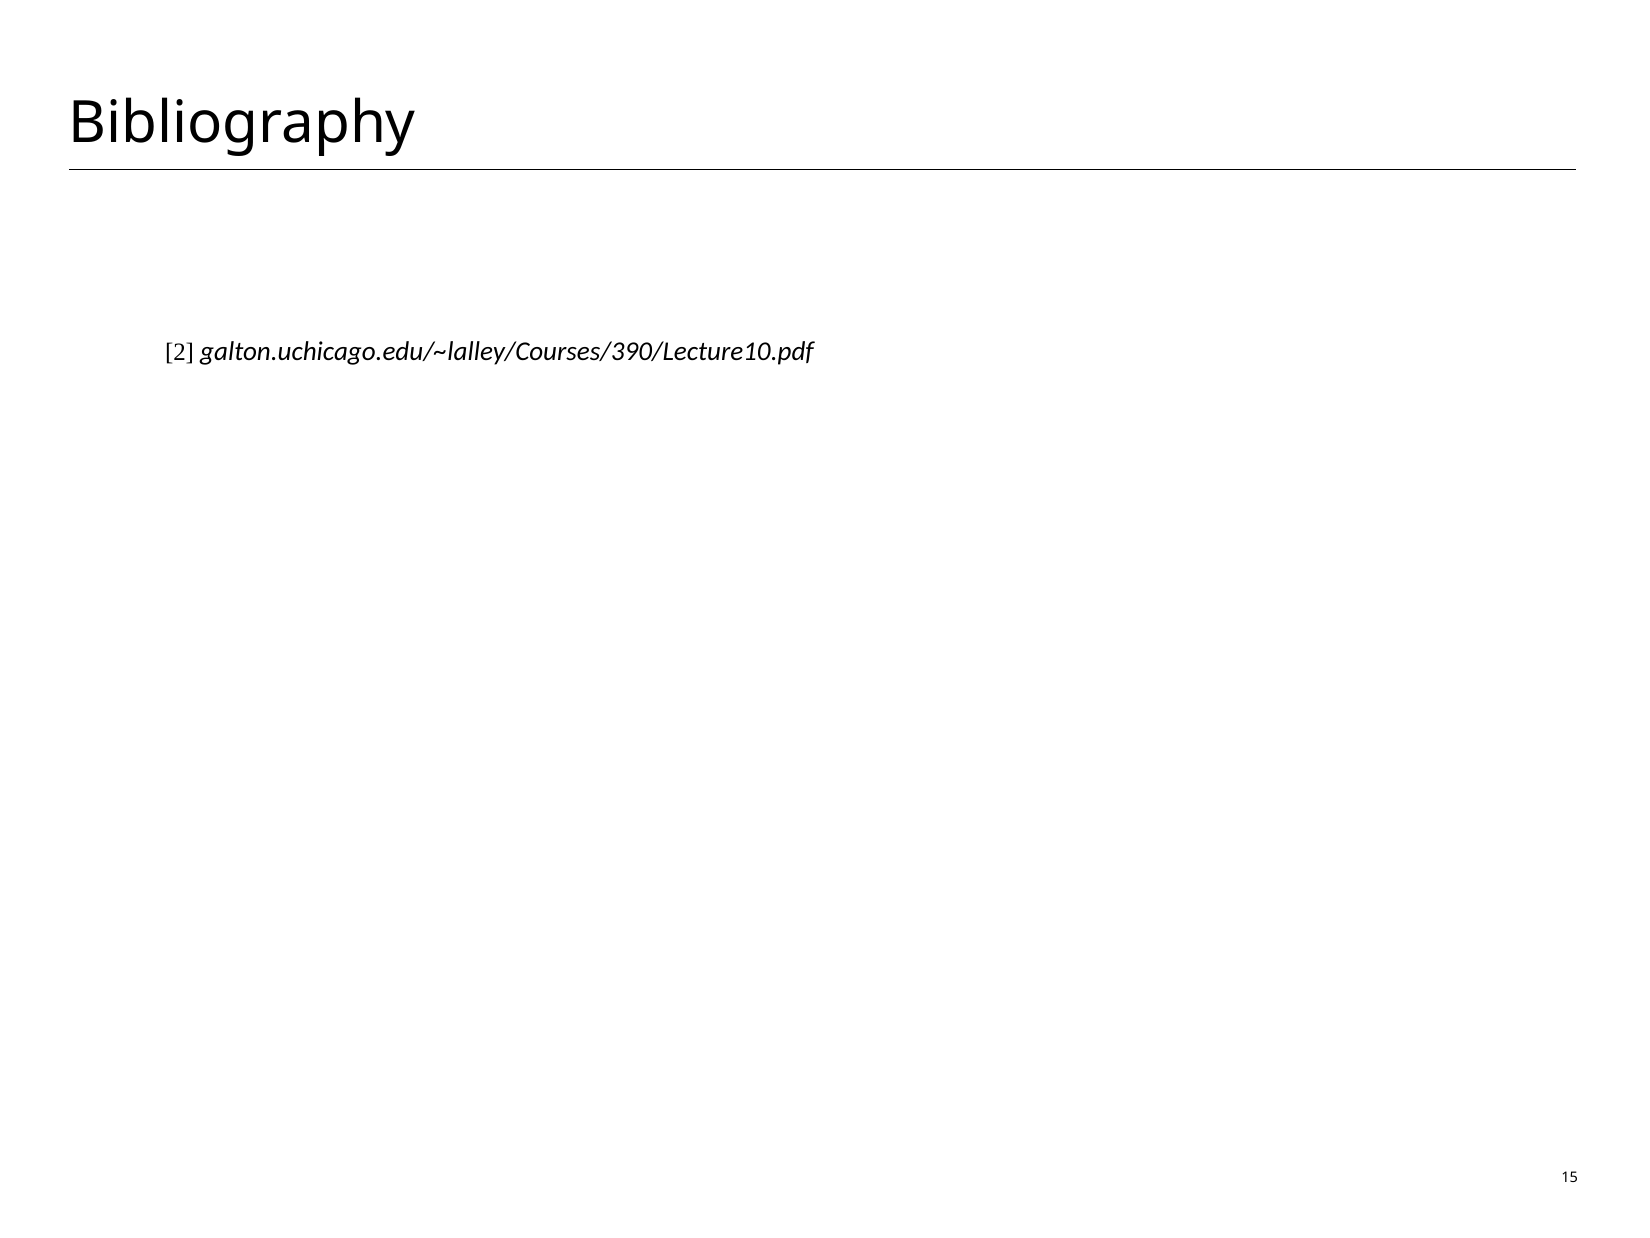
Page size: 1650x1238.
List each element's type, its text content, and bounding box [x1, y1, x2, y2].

text_box [2] galton.uchicago.edu/~lalley/Courses/390/Lecture10.pdf [149, 325, 1311, 373]
title Bibliography [68, 0, 1577, 155]
